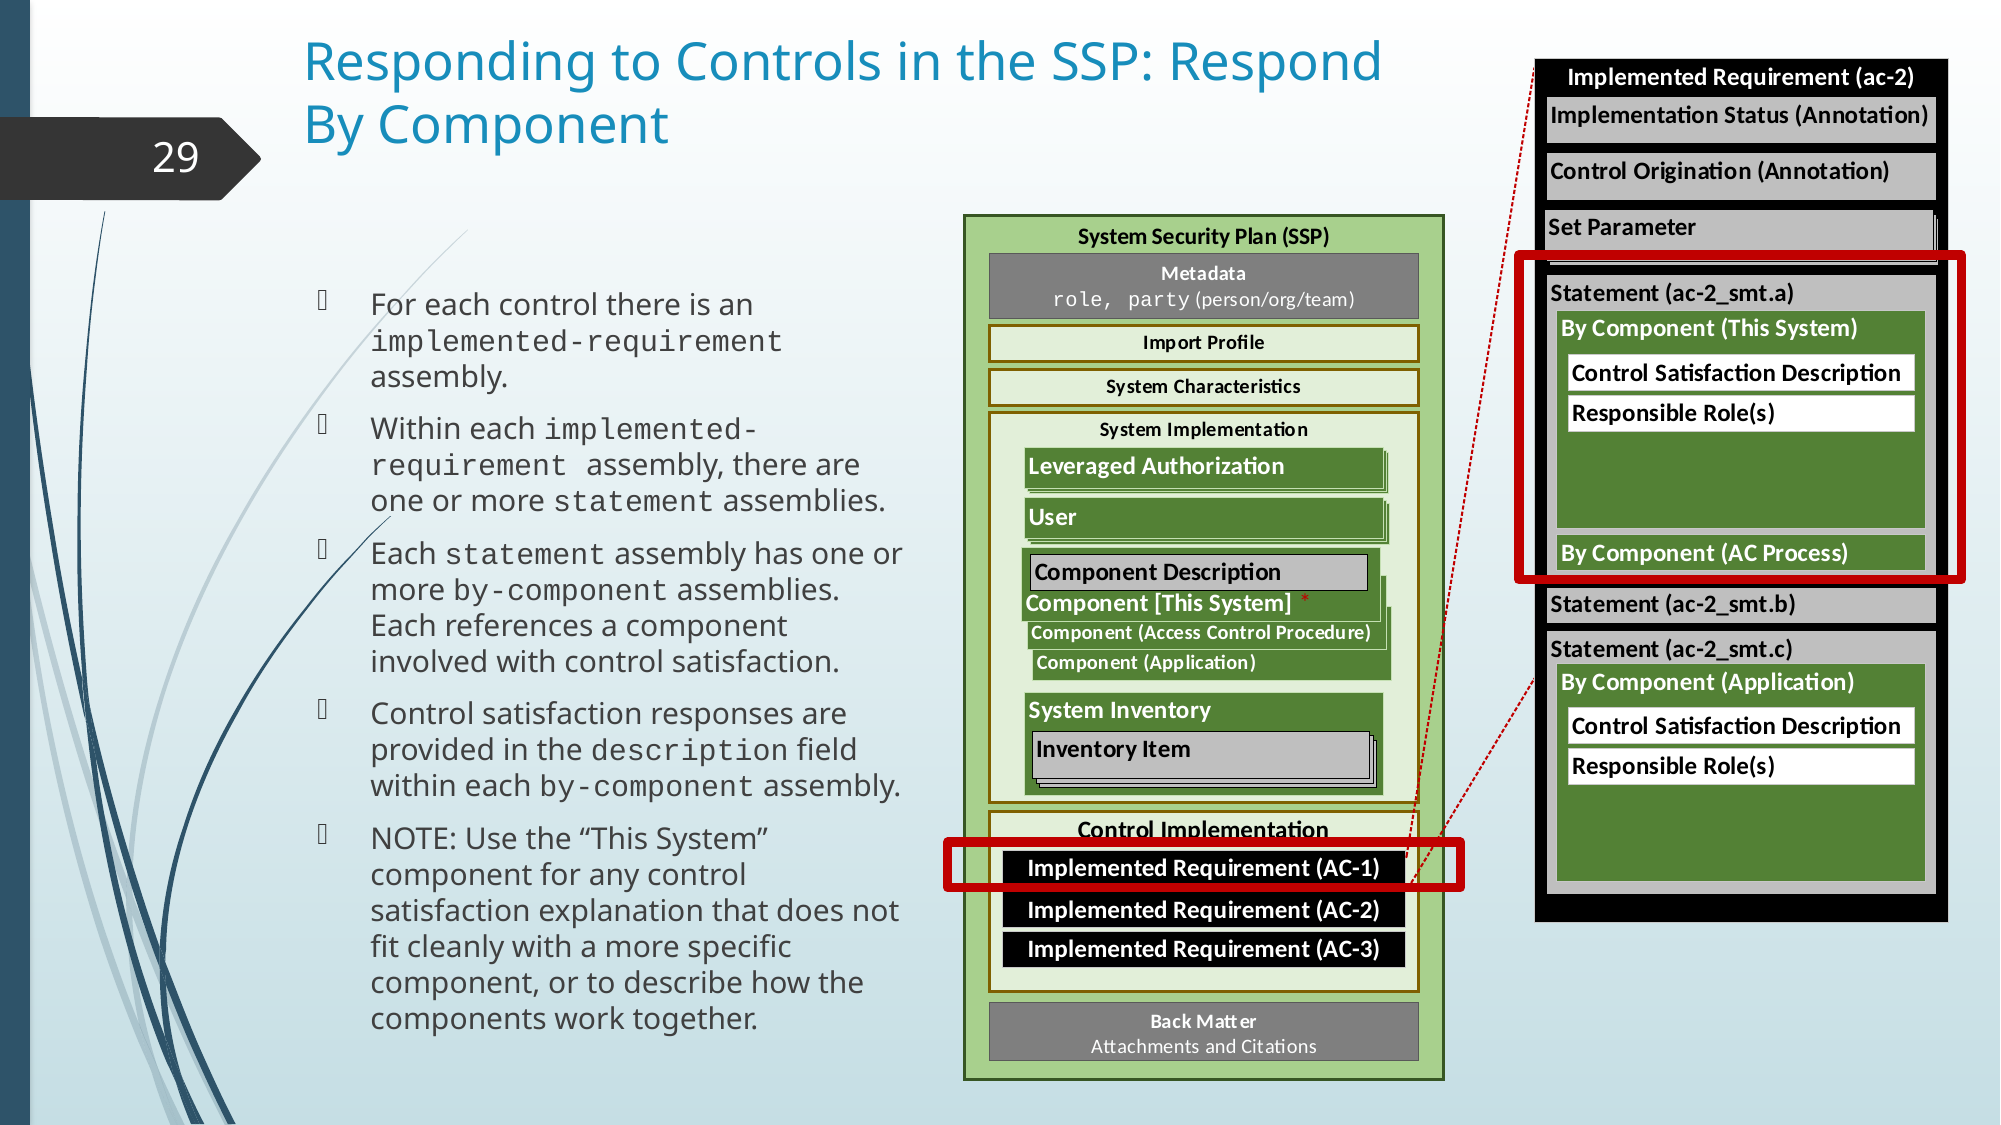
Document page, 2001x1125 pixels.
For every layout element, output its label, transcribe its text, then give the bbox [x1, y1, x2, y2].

text_box [946, 841, 954, 889]
picture [959, 51, 1950, 1082]
title Responding to Controls in the SSP: Respond By Component [288, 20, 1420, 163]
text_box For each control there is an implemented-requirement assembly. Within each implemented-requirement assembly, there are one or more statement assemblies. Each statement assembly has one or more by-component assemblies. Each references a component involved with control satisfaction. Control satisfaction responses are provided in the description field within each by-component assembly. NOTE: Use the “This System” component for any control satisfaction explanation that does not fit cleanly with a more specific component, or to describe how the components work together. [302, 277, 929, 1054]
slide_number 29 [87, 129, 216, 190]
text_box [1954, 254, 1963, 581]
